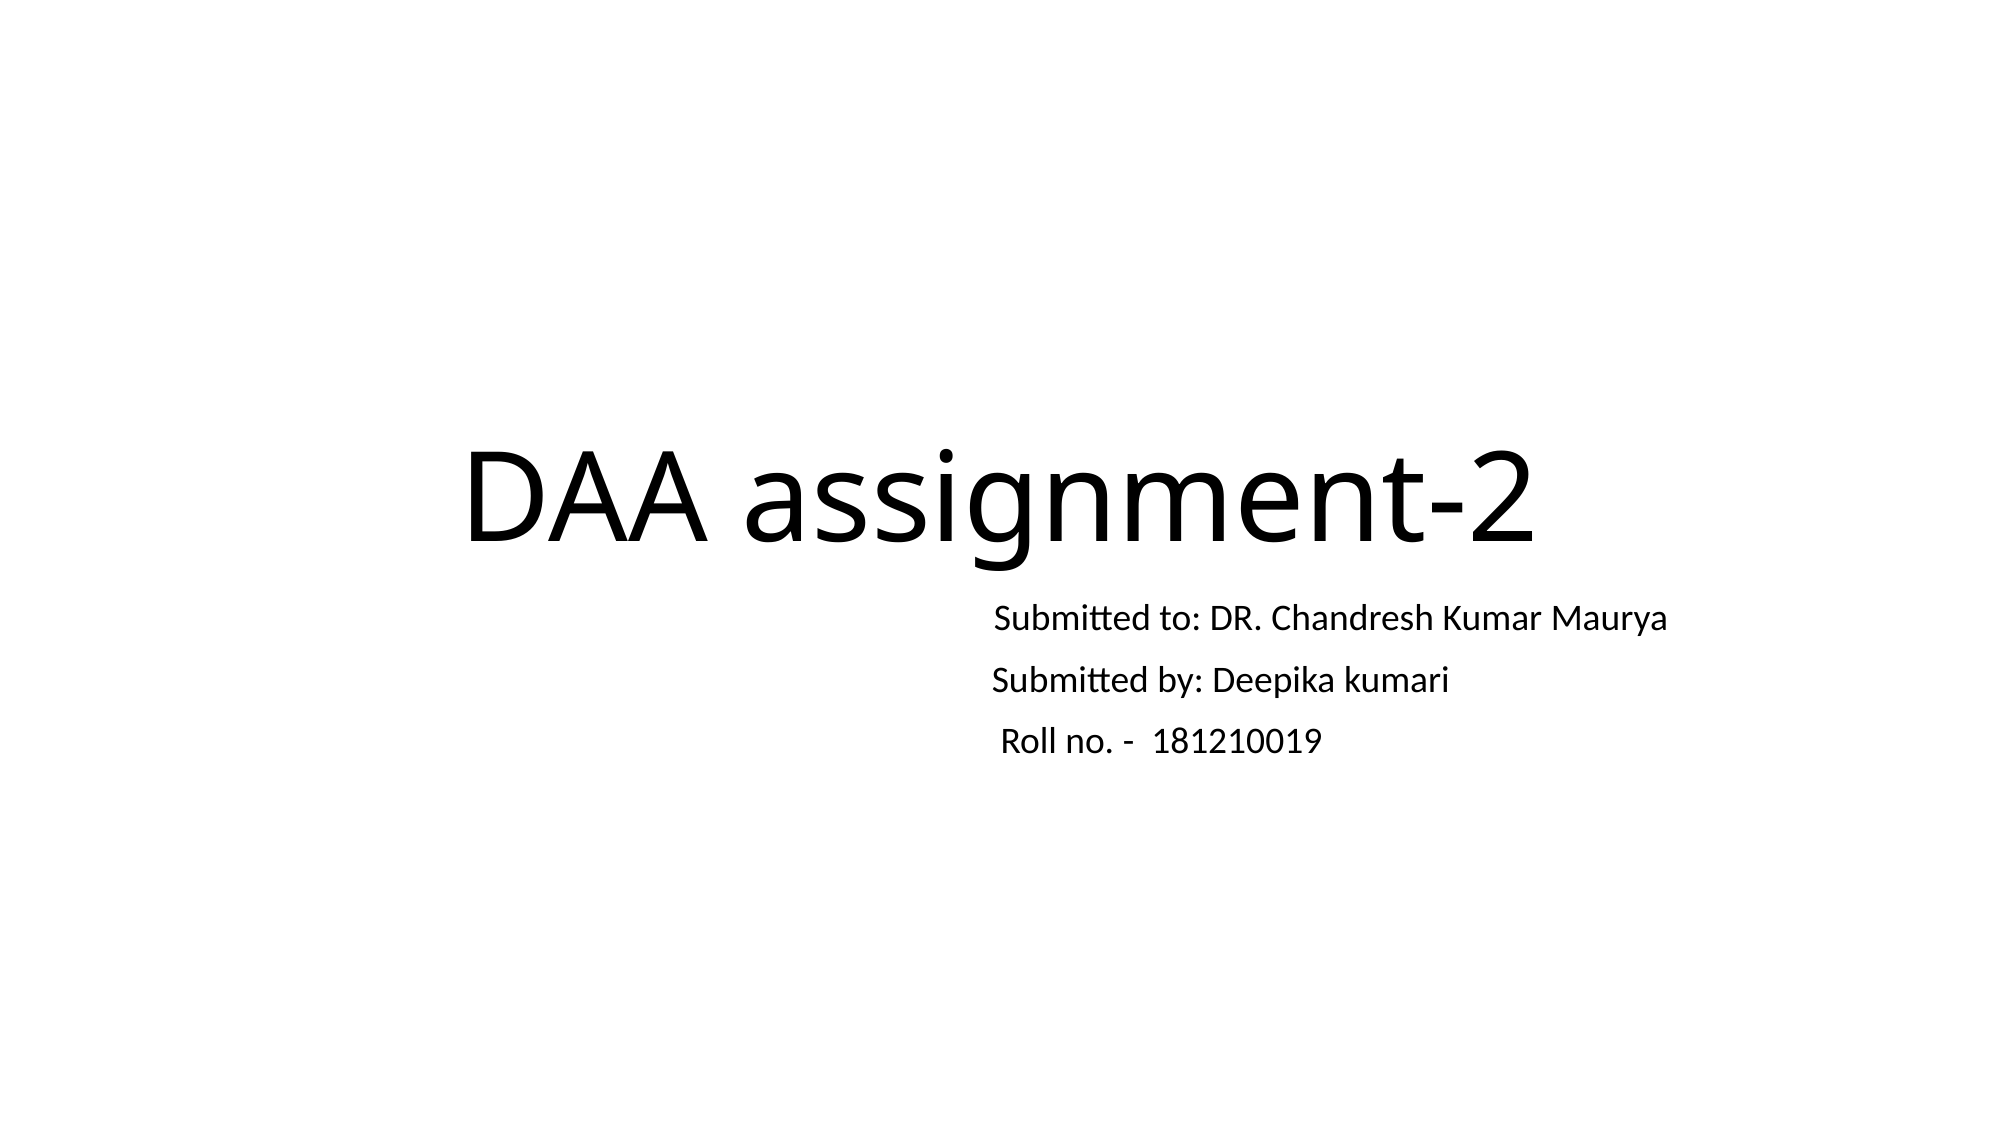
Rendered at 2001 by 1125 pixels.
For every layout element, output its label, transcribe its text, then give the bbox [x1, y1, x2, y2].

subtitle Submitted to: DR. Chandresh Kumar Maurya Submitted by: Deepika kumari Roll no. - 181210019 [249, 590, 1750, 863]
title DAA assignment-2 [249, 184, 1750, 576]
